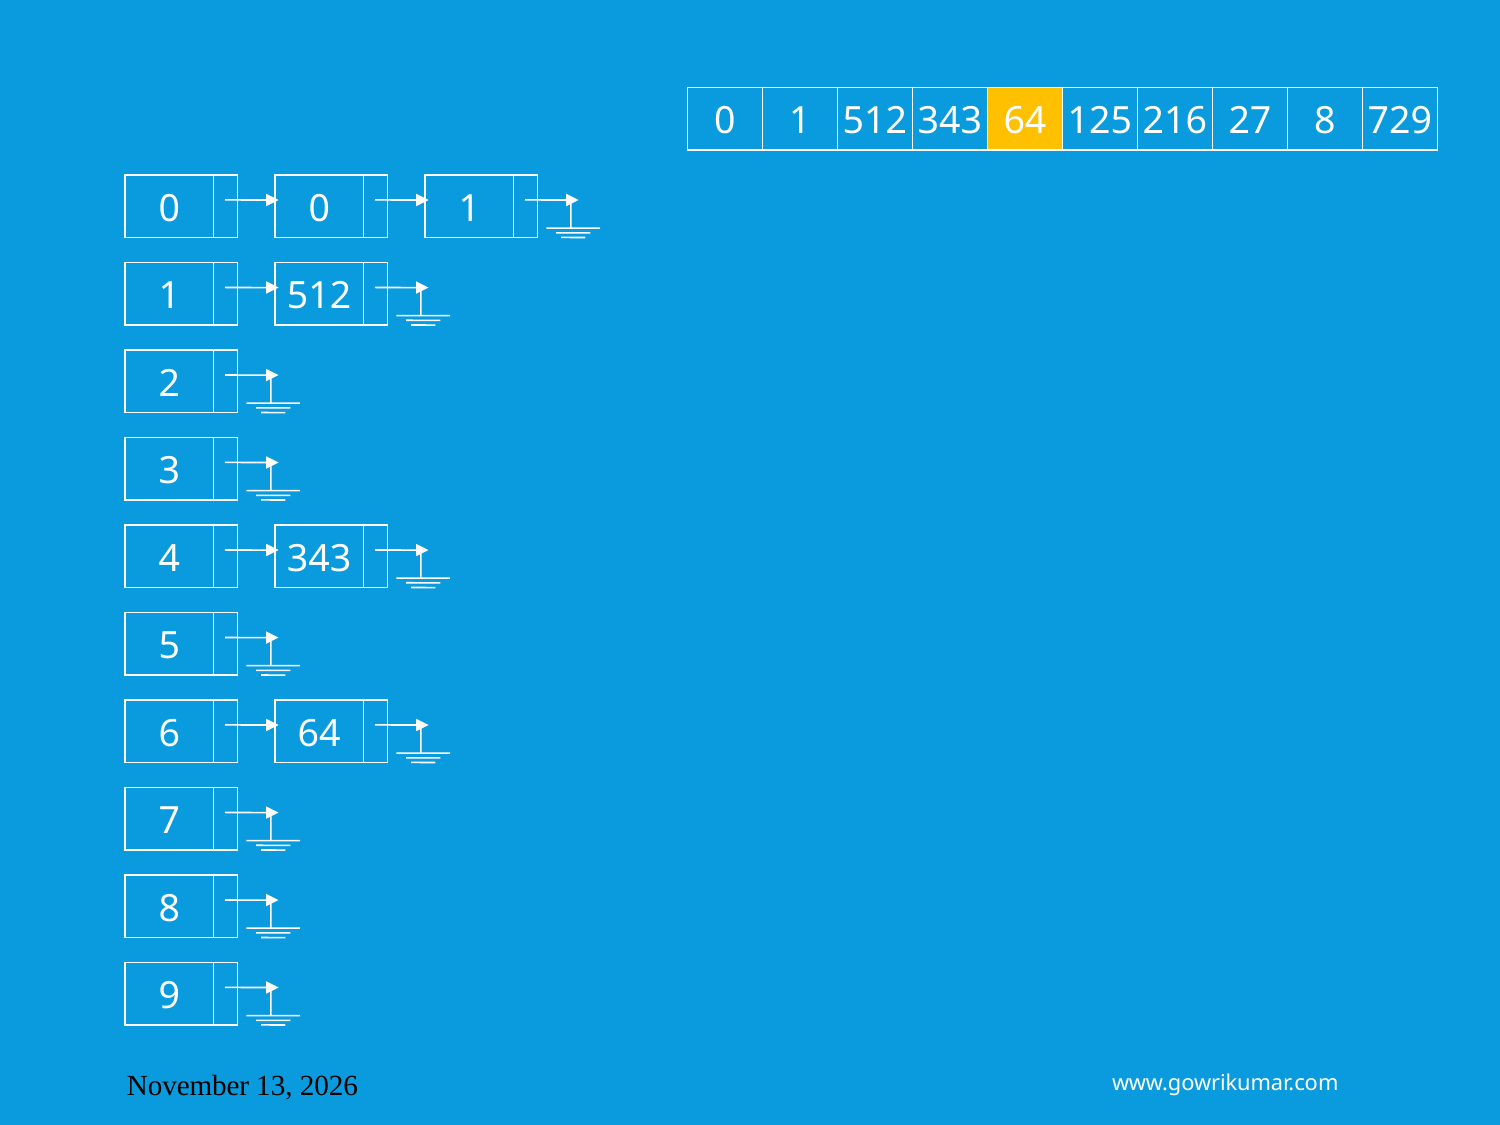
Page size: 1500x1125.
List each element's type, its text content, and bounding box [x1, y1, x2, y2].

footer www.gowrikumar.com [687, 1053, 1354, 1114]
text_box 343 [912, 87, 987, 150]
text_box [124, 787, 301, 851]
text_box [124, 699, 238, 763]
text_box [124, 349, 301, 413]
text_box 64 [987, 87, 1062, 150]
text_box 729 [1362, 87, 1438, 150]
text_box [124, 262, 238, 326]
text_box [274, 262, 451, 326]
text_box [124, 437, 301, 501]
text_box 8 [1287, 87, 1362, 150]
text_box 1 [762, 87, 837, 150]
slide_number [111, 1053, 538, 1114]
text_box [124, 874, 301, 938]
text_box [432, 174, 601, 238]
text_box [274, 174, 429, 238]
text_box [124, 524, 238, 588]
text_box 125 [1062, 87, 1137, 150]
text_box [124, 612, 301, 676]
text_box 512 [837, 87, 912, 150]
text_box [124, 174, 270, 238]
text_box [274, 699, 451, 763]
text_box 27 [1212, 87, 1287, 150]
text_box 216 [1137, 87, 1212, 150]
text_box 0 [687, 87, 762, 150]
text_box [274, 524, 451, 588]
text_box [124, 962, 301, 1026]
